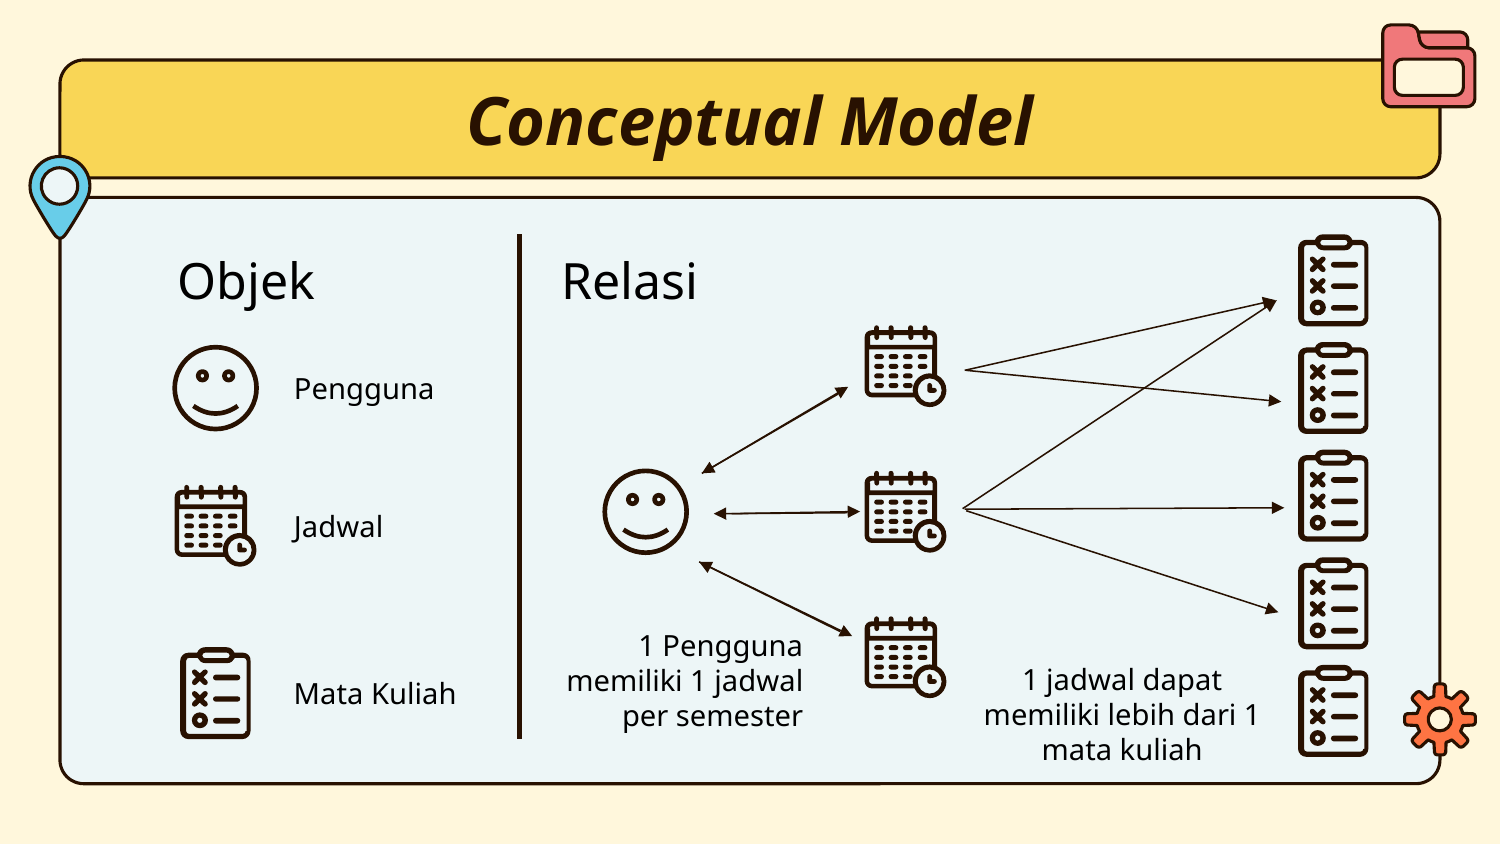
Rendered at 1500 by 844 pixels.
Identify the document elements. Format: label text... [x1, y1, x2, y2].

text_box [701, 386, 849, 474]
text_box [1297, 449, 1370, 542]
text_box Relasi [546, 234, 865, 325]
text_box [1297, 557, 1370, 650]
text_box Objek [162, 234, 481, 325]
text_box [1297, 341, 1370, 435]
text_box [1404, 683, 1476, 756]
text_box Mata Kuliah [278, 660, 487, 726]
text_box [864, 616, 947, 699]
text_box [59, 59, 1440, 178]
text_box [22, 156, 98, 239]
text_box 1 Pengguna memiliki 1 jadwal per semester [533, 612, 819, 748]
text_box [962, 299, 1277, 371]
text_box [834, 555, 850, 643]
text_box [965, 510, 1279, 613]
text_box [1382, 24, 1476, 107]
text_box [864, 470, 947, 553]
text_box [604, 470, 687, 553]
text_box 1 jadwal dapat memiliki lebih dari 1 mata kuliah [956, 646, 1289, 782]
text_box Pengguna [278, 355, 463, 421]
text_box Jadwal [278, 492, 463, 558]
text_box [965, 370, 1282, 402]
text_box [962, 408, 1277, 508]
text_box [864, 325, 947, 408]
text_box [701, 393, 838, 474]
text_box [1297, 664, 1370, 758]
title Conceptual Model [118, 63, 1382, 161]
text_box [701, 556, 838, 637]
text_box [174, 484, 257, 567]
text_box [179, 646, 252, 740]
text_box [1297, 234, 1370, 327]
text_box [174, 347, 257, 430]
